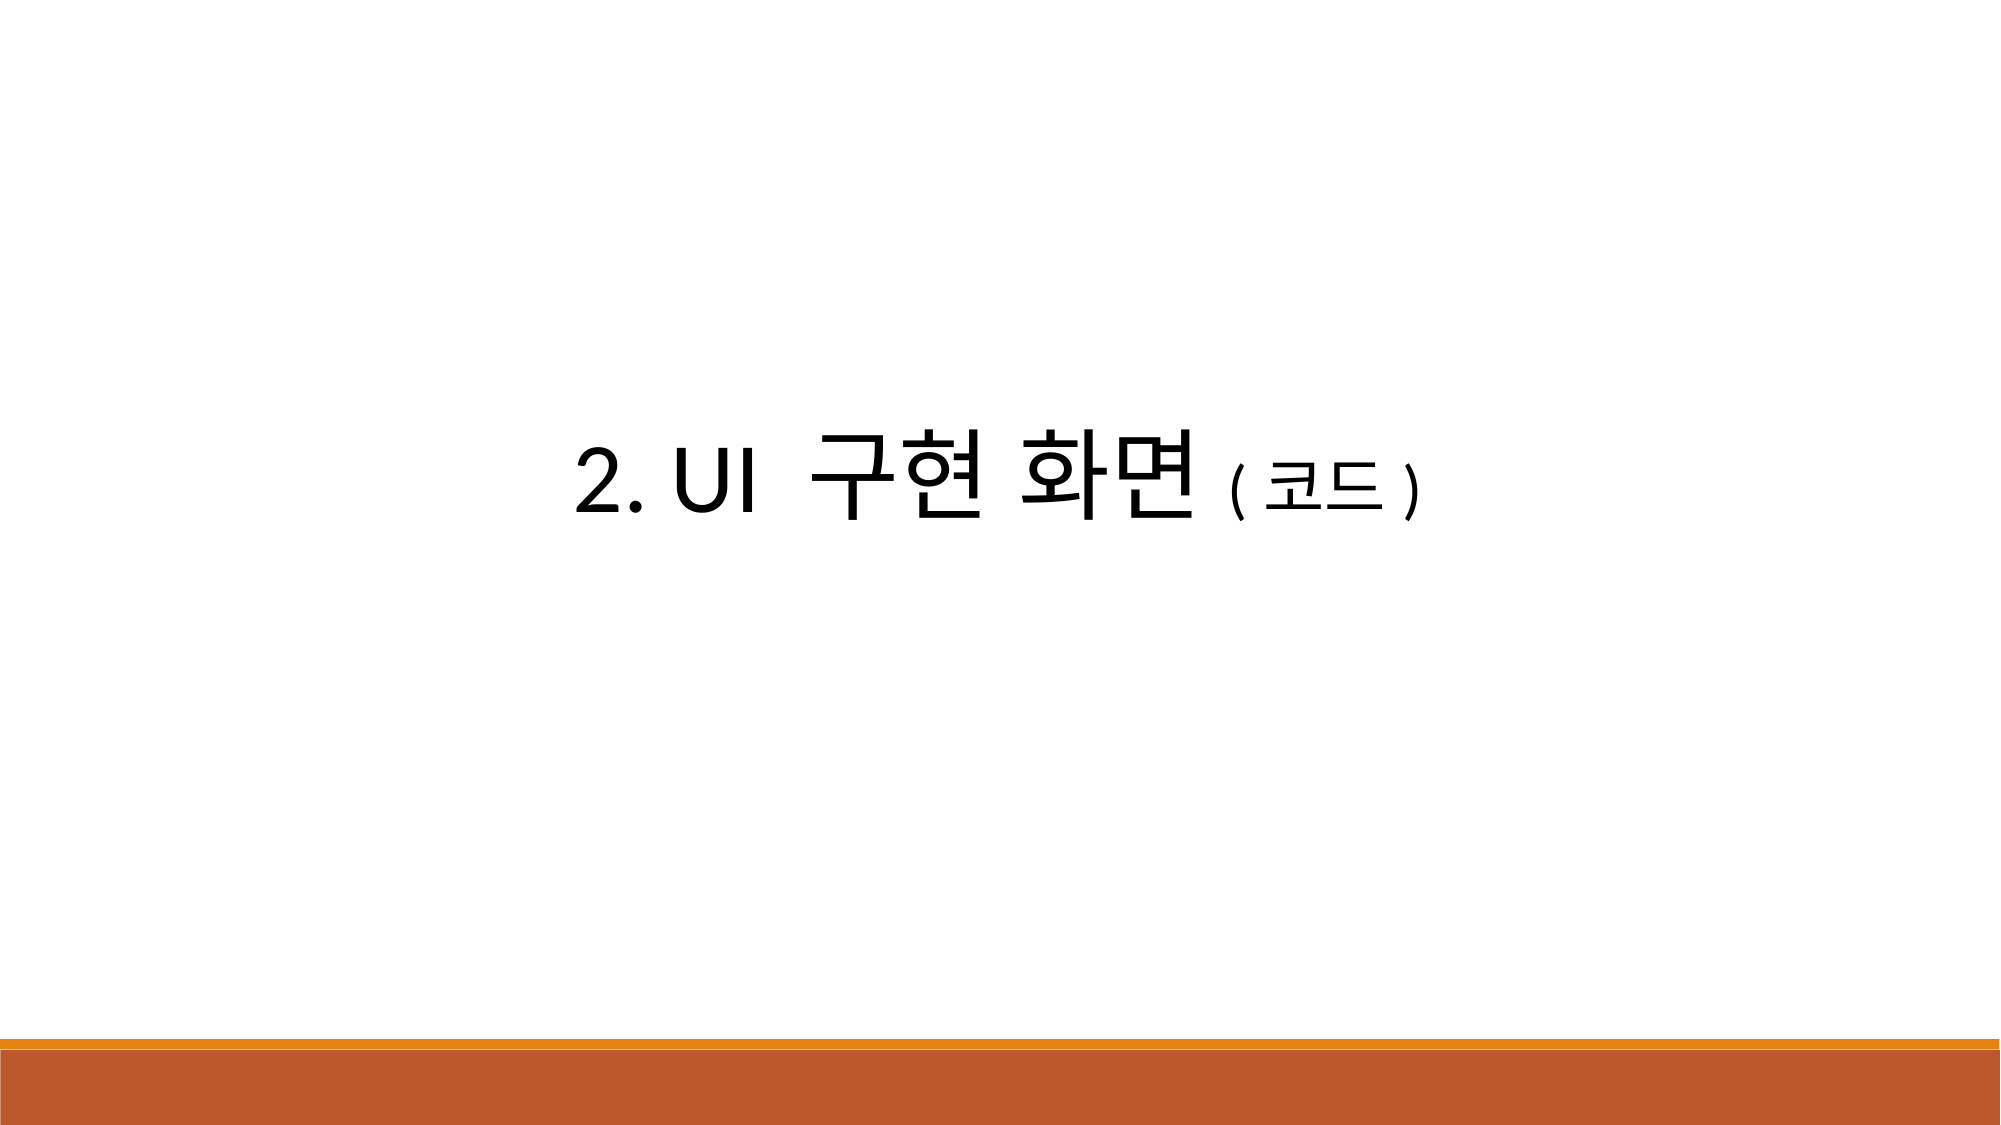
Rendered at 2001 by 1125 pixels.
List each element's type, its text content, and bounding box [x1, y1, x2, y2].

text_box 2. UI 구현 화면(코드) [557, 405, 1438, 540]
